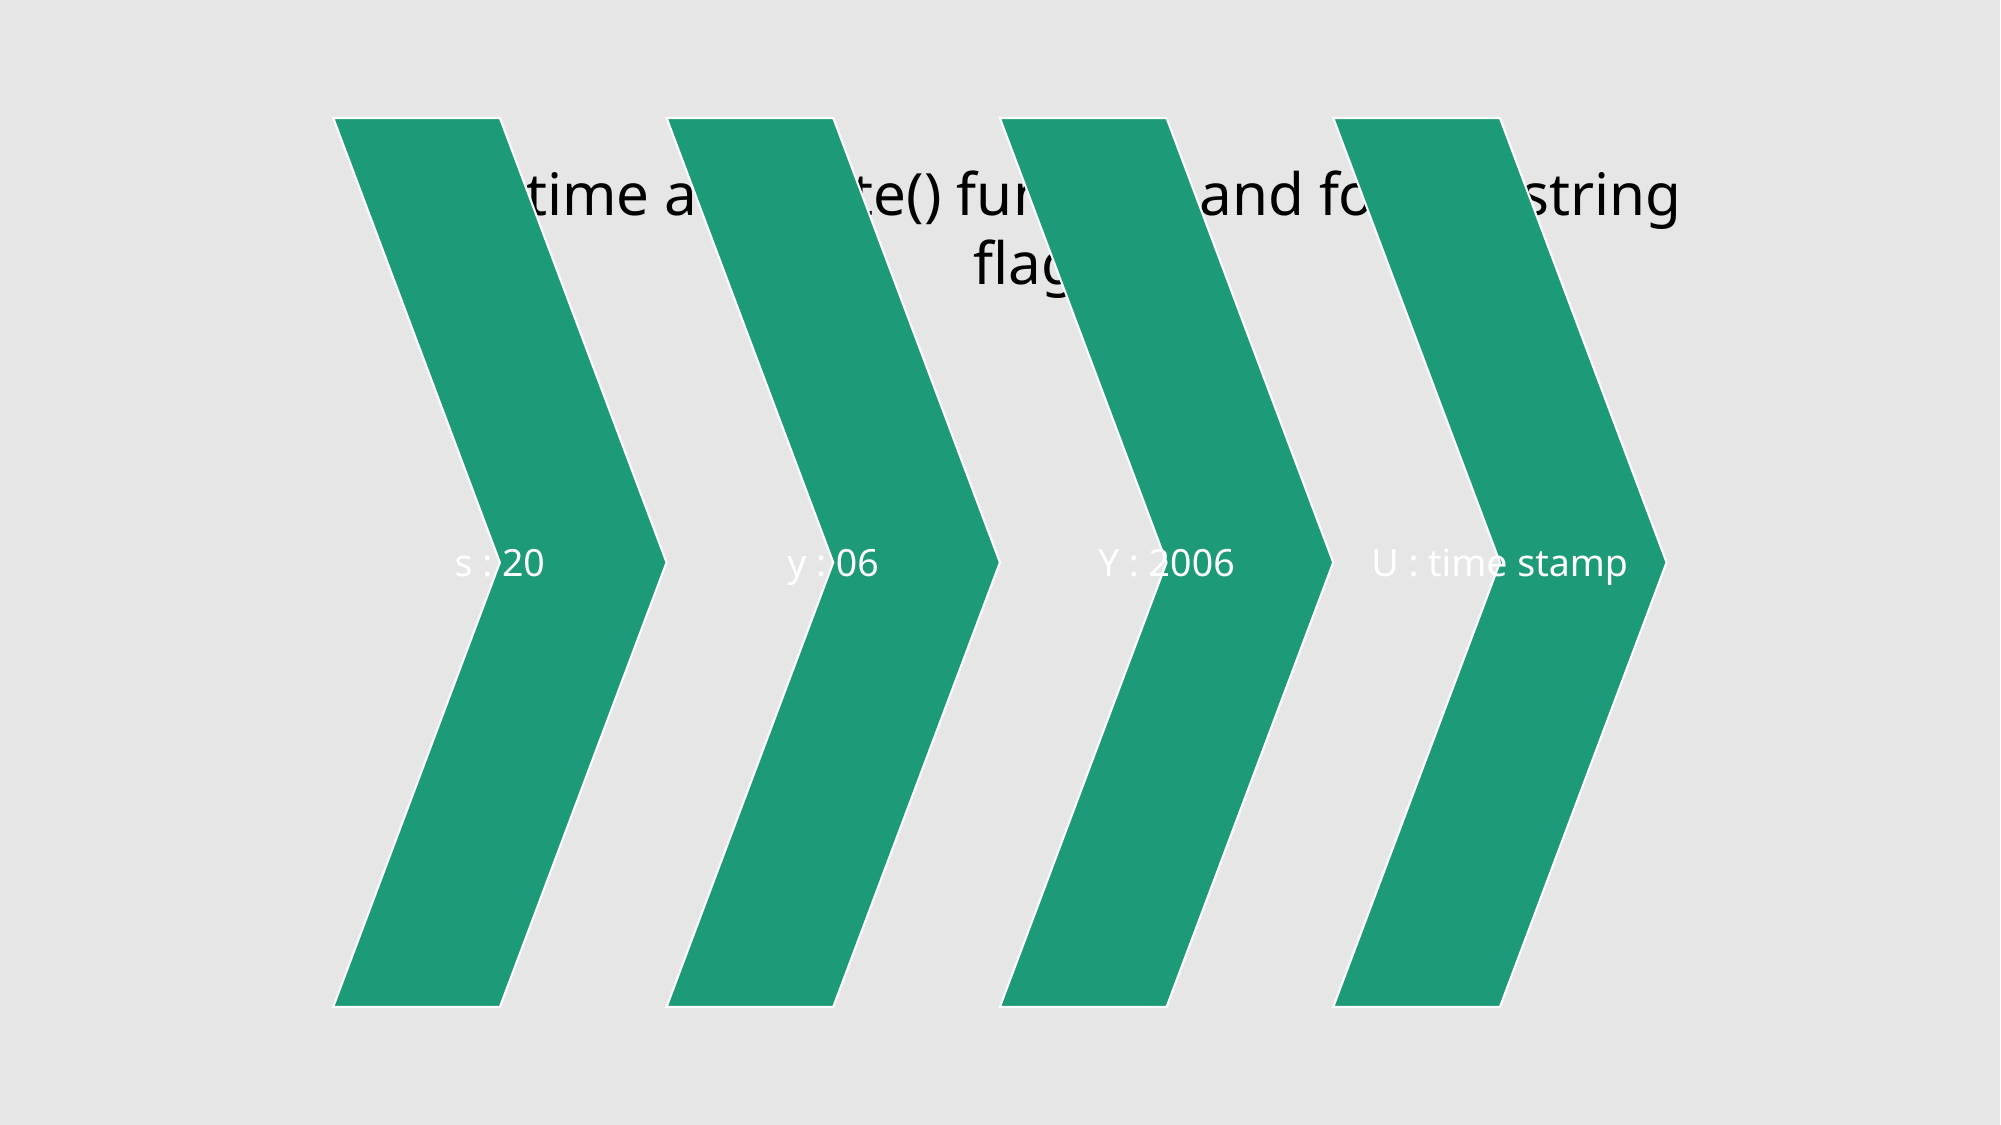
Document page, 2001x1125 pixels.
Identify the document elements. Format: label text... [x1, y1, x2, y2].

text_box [333, 117, 1667, 1007]
text_box PHP time and date() function and format string flags [1667, 161, 1722, 292]
